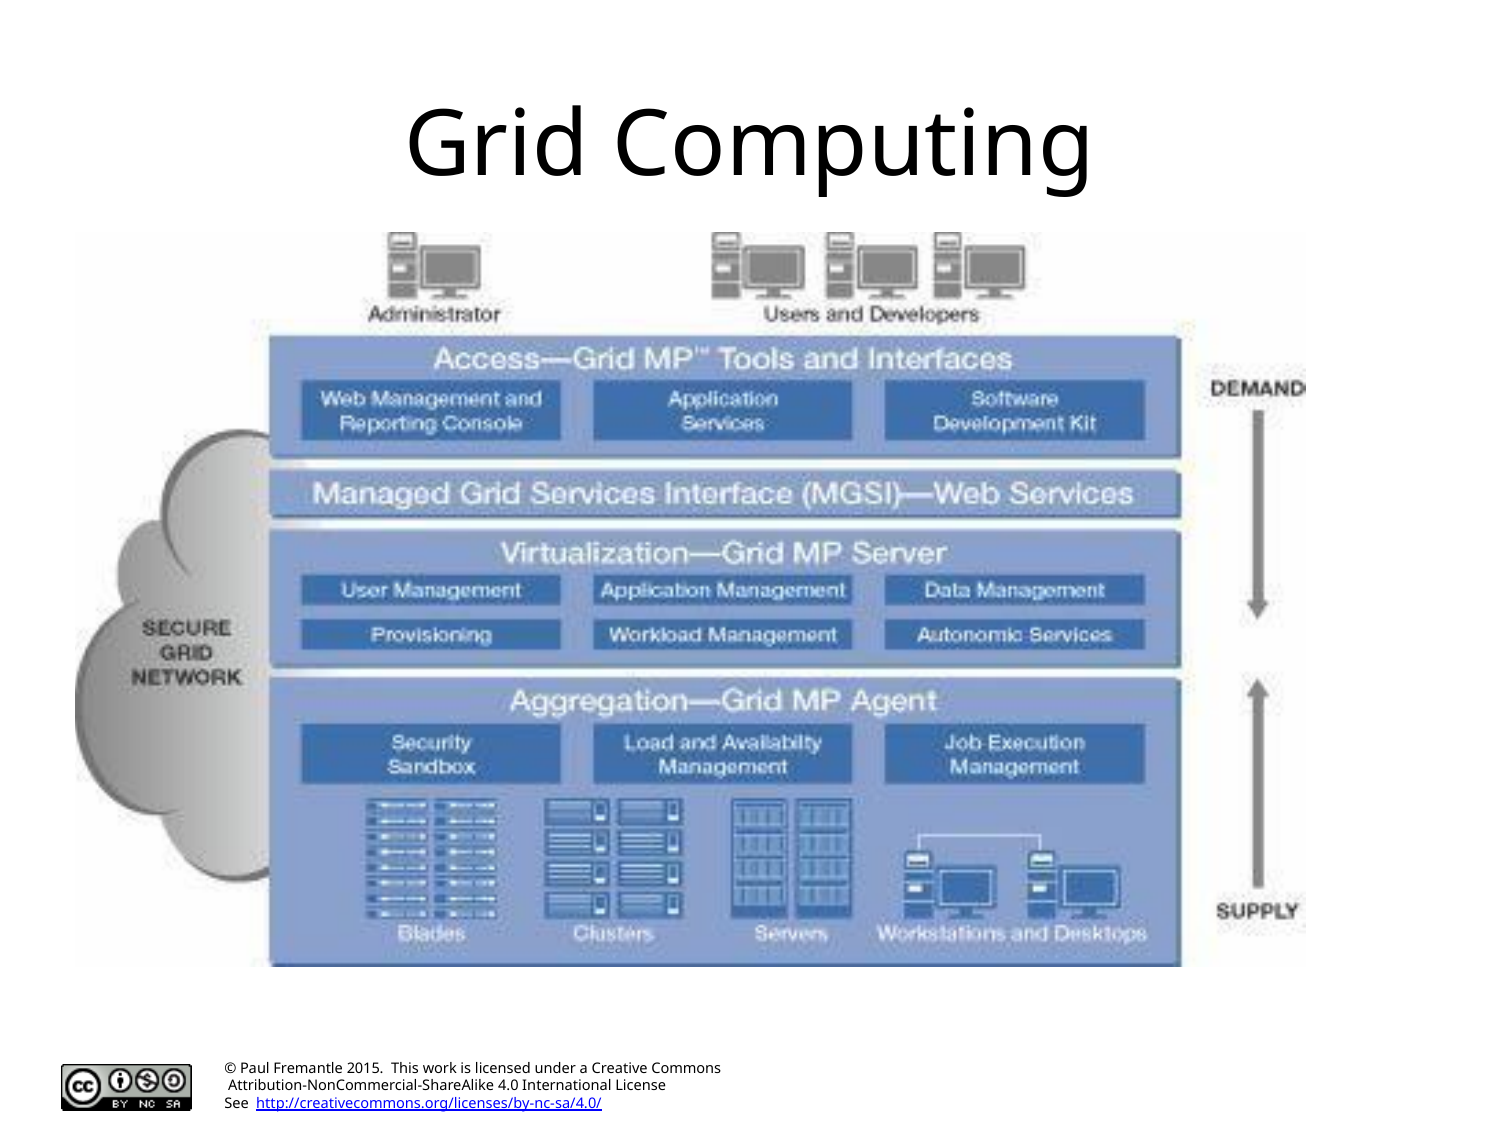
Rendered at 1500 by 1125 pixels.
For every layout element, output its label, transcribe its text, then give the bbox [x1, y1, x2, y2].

title Grid Computing [75, 45, 1425, 233]
picture [61, 1064, 192, 1111]
picture [74, 232, 1307, 967]
